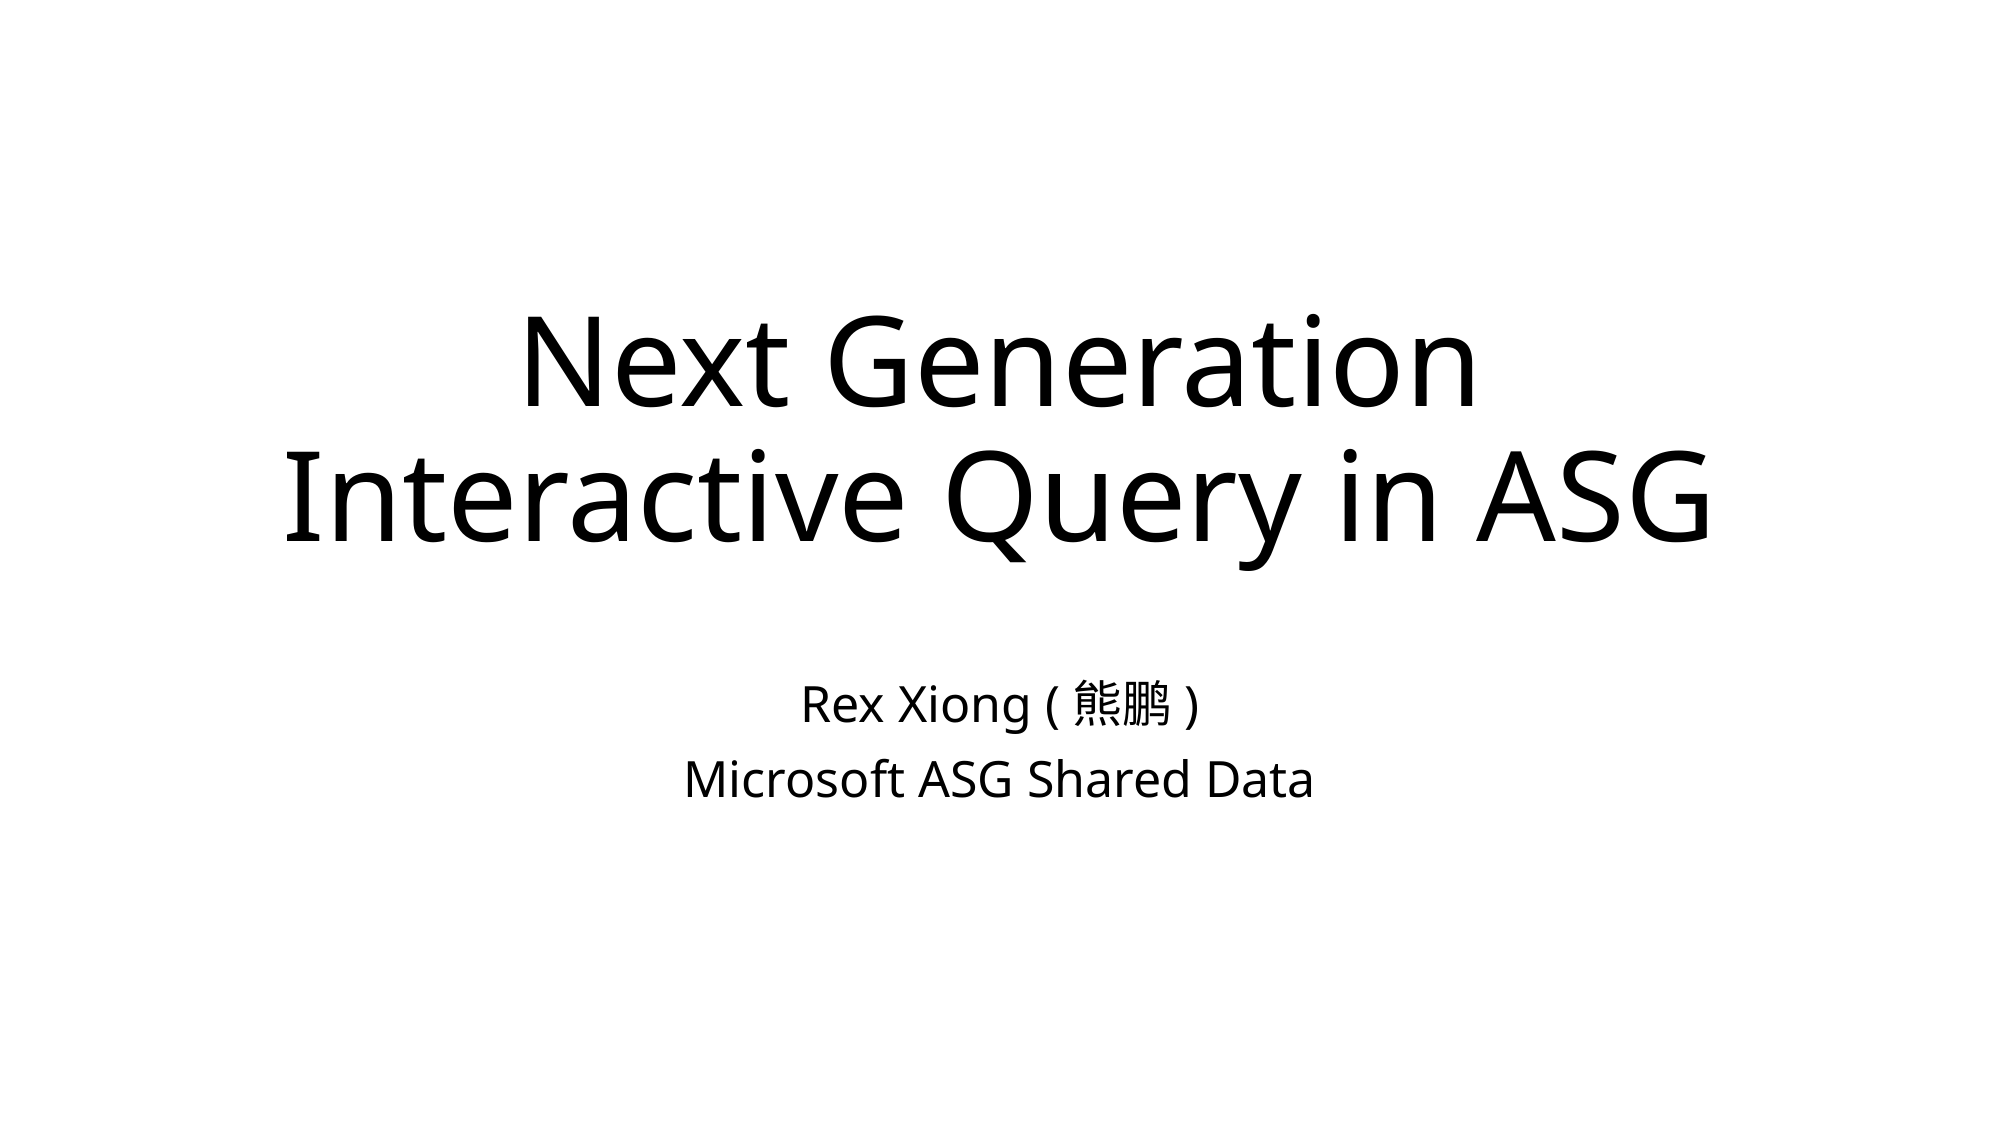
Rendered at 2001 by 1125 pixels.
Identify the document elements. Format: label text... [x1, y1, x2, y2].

title Next Generation Interactive Query in ASG [249, 184, 1750, 576]
subtitle Rex Xiong (熊鹏) Microsoft ASG Shared Data [249, 590, 1750, 863]
